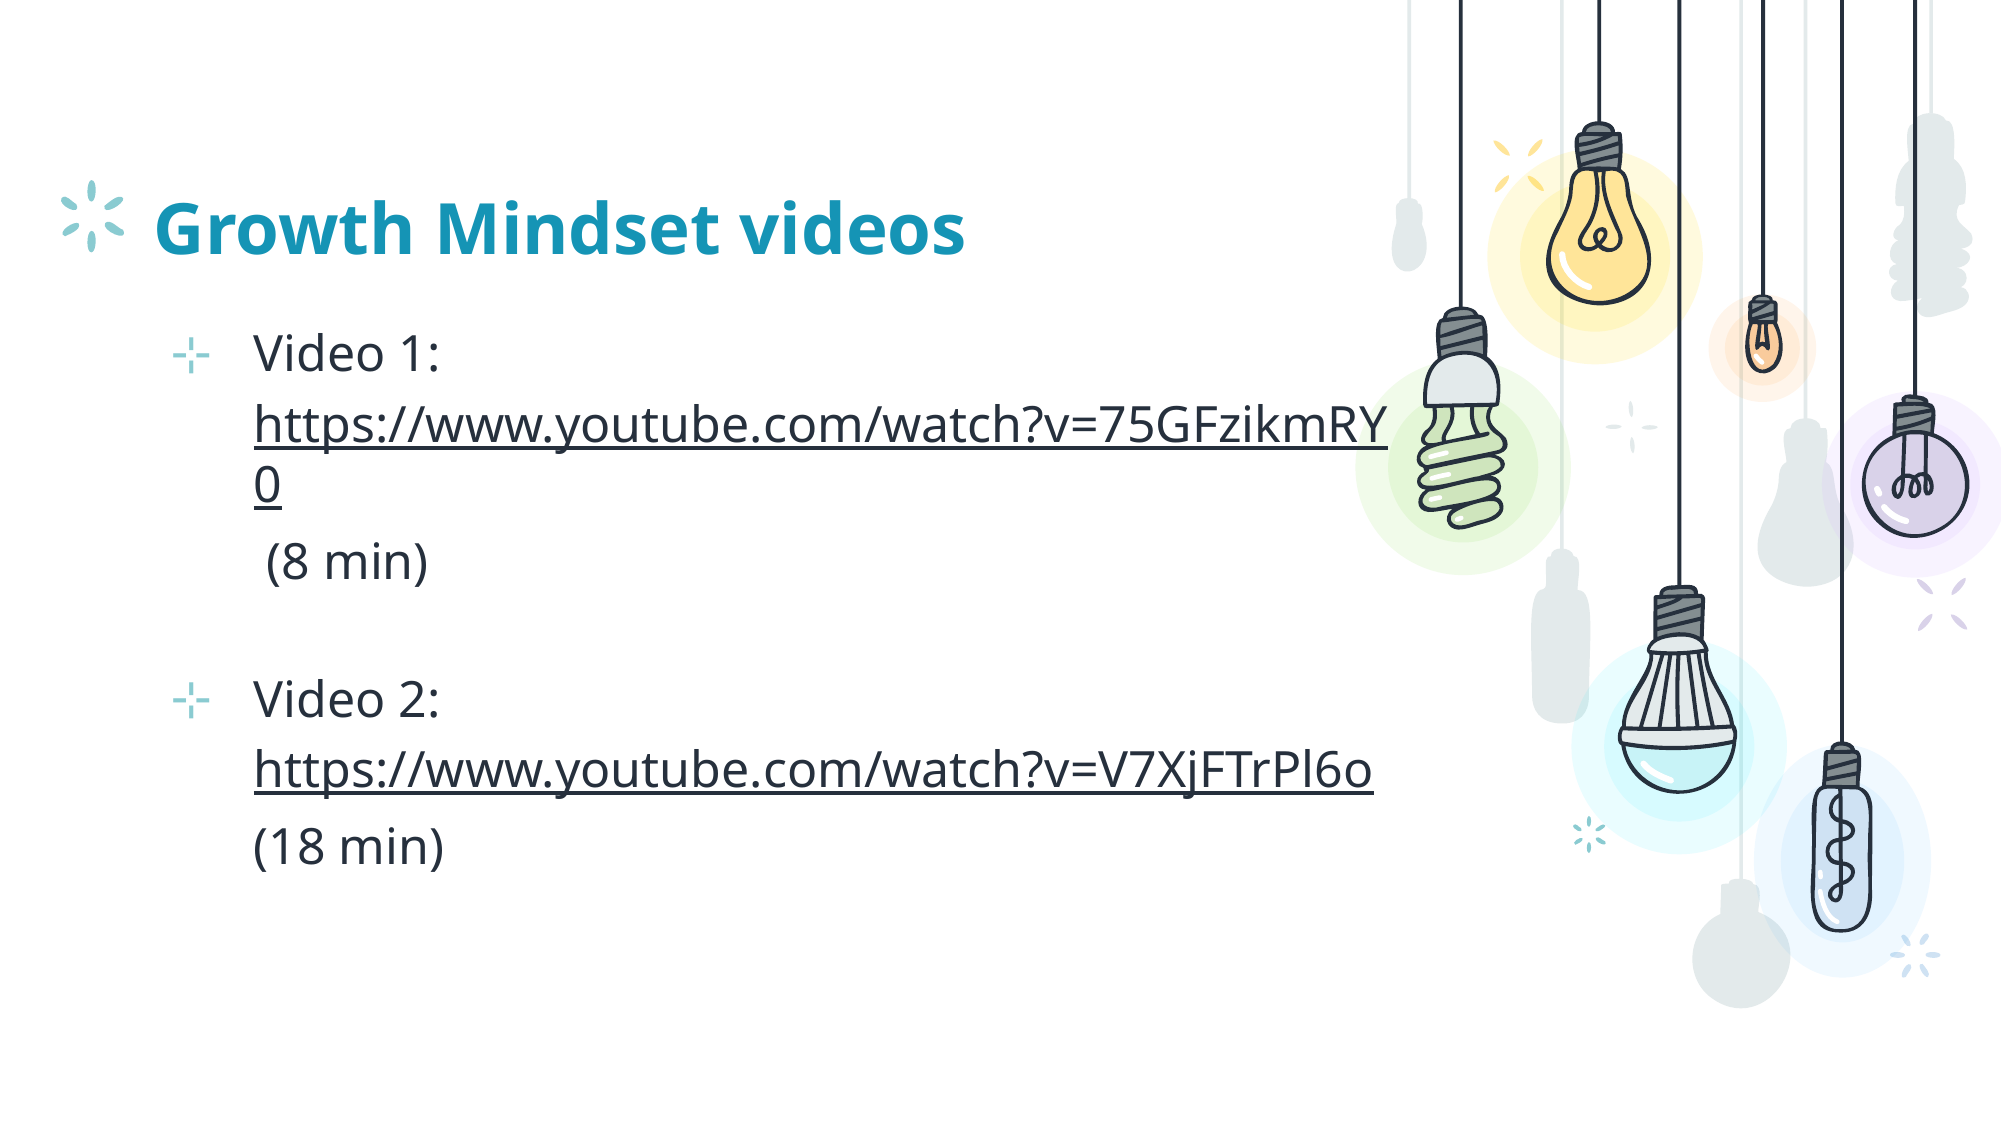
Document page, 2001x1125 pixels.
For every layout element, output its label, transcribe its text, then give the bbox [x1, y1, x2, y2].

list Video 1: https://www.youtube.com/watch?v=75GFzikmRY0 (8 min) Video 2: https://www.youtube.com/watch?v=V7XjFTrPl6o (18 min) [153, 312, 1392, 977]
title Growth Mindset videos [153, 166, 1392, 270]
